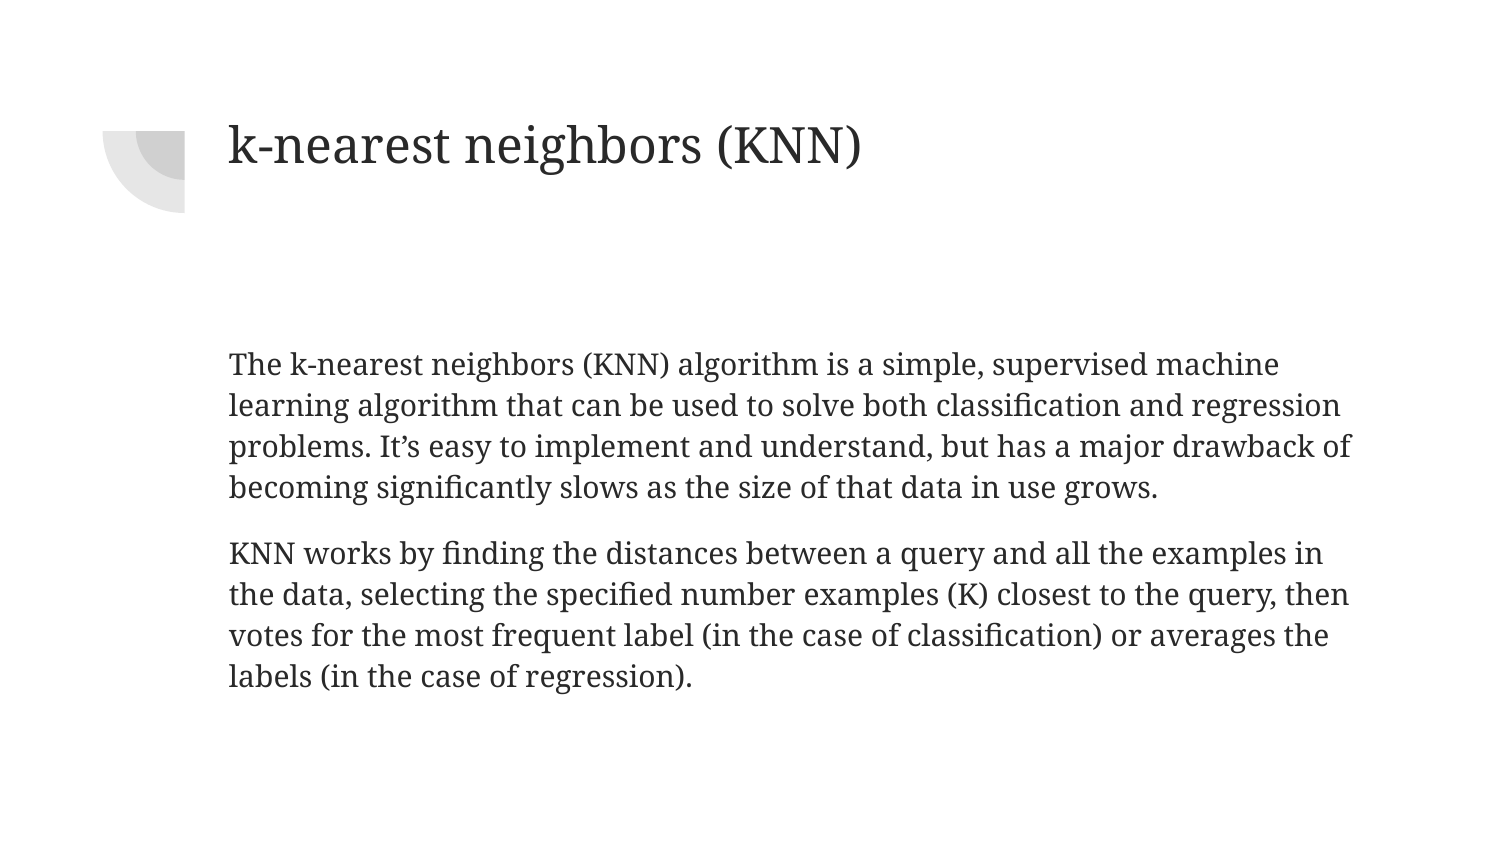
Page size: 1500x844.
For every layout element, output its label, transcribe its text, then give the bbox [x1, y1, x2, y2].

list The k-nearest neighbors (KNN) algorithm is a simple, supervised machine learning algorithm that can be used to solve both classification and regression problems. It’s easy to implement and understand, but has a major drawback of becoming significantly slows as the size of that data in use grows. KNN works by finding the distances between a query and all the examples in the data, selecting the specified number examples (K) closest to the query, then votes for the most frequent label (in the case of classification) or averages the labels (in the case of regression). [213, 324, 1368, 742]
title k-nearest neighbors (KNN) [213, 98, 1368, 263]
